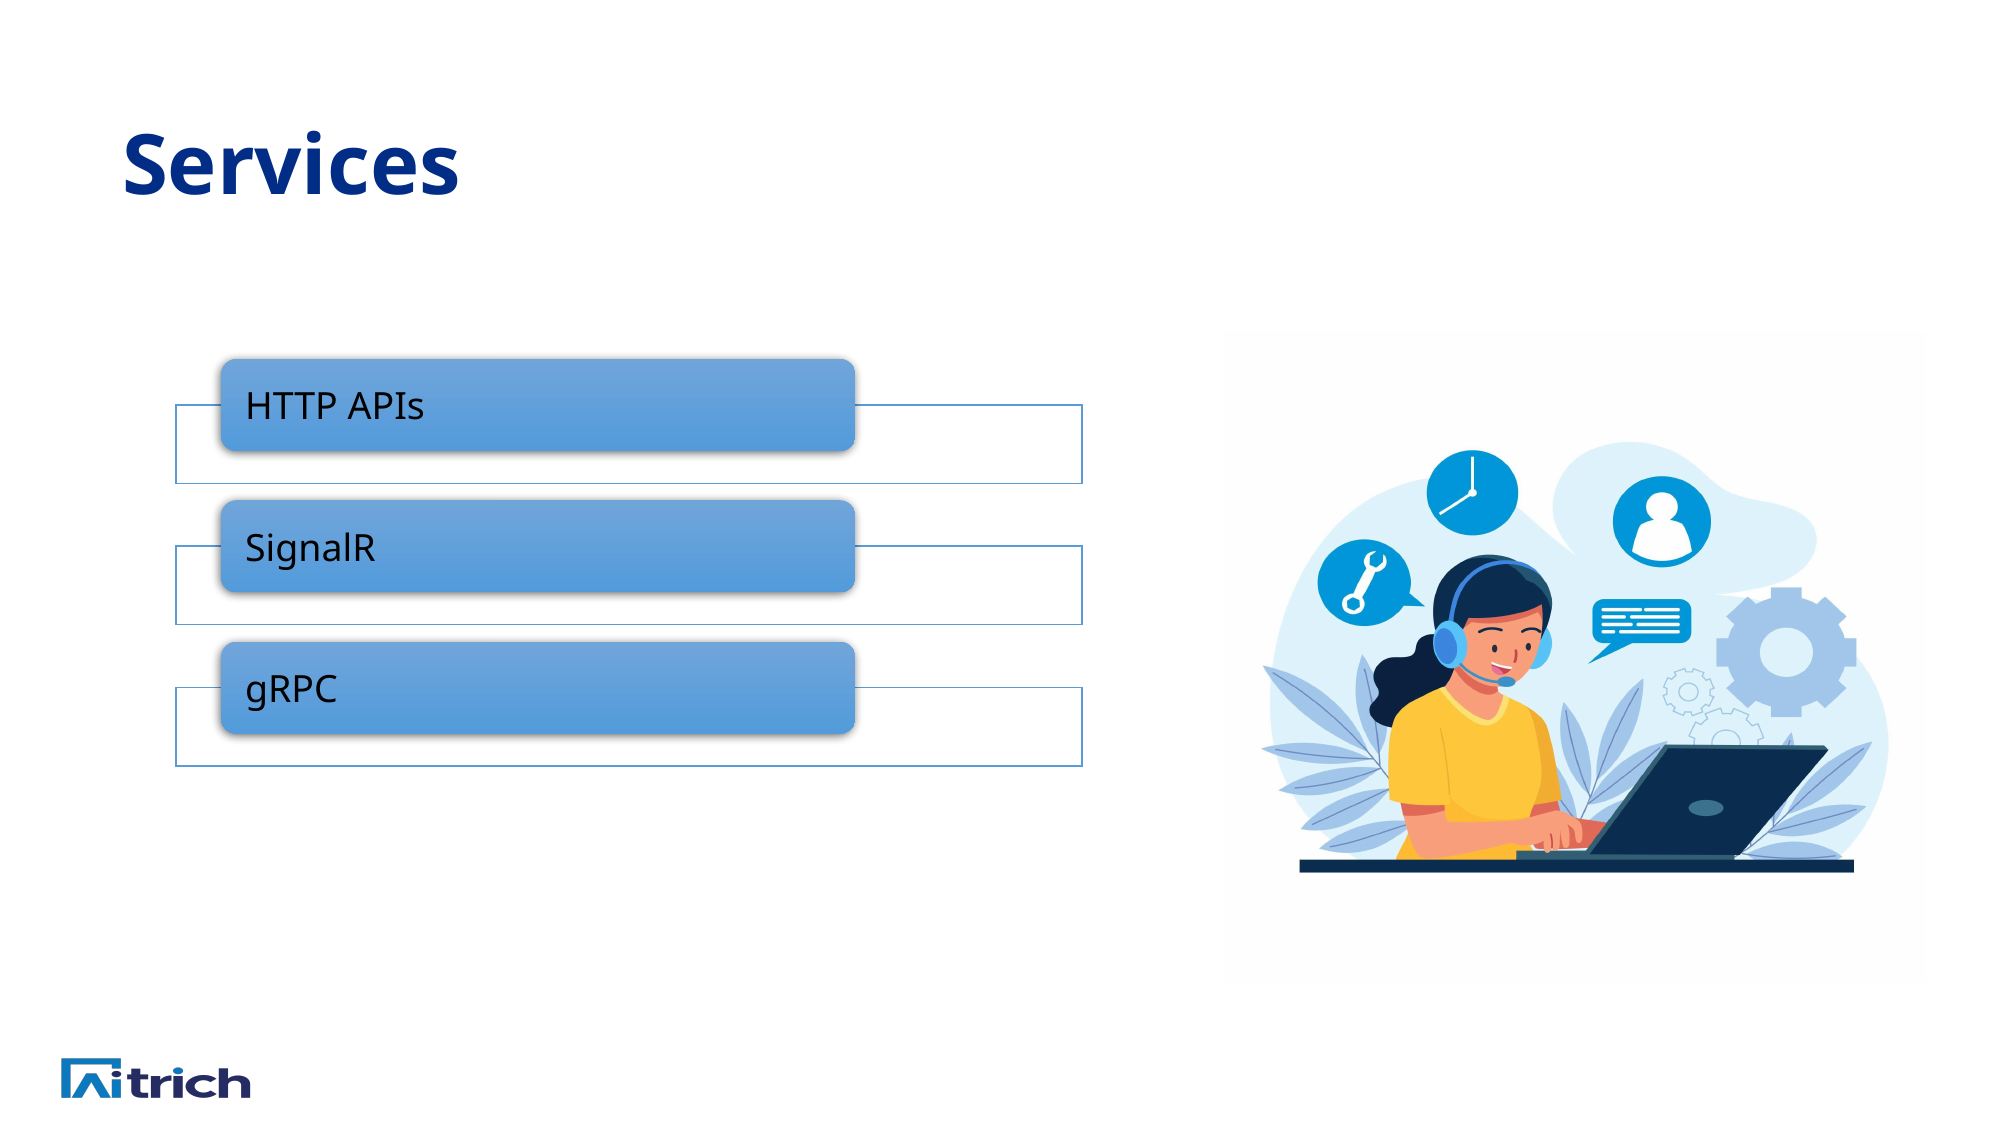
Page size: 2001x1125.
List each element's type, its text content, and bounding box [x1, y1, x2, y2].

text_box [175, 358, 1083, 767]
picture [1223, 331, 1926, 983]
text_box Services [107, 62, 1033, 273]
picture [59, 1057, 252, 1099]
